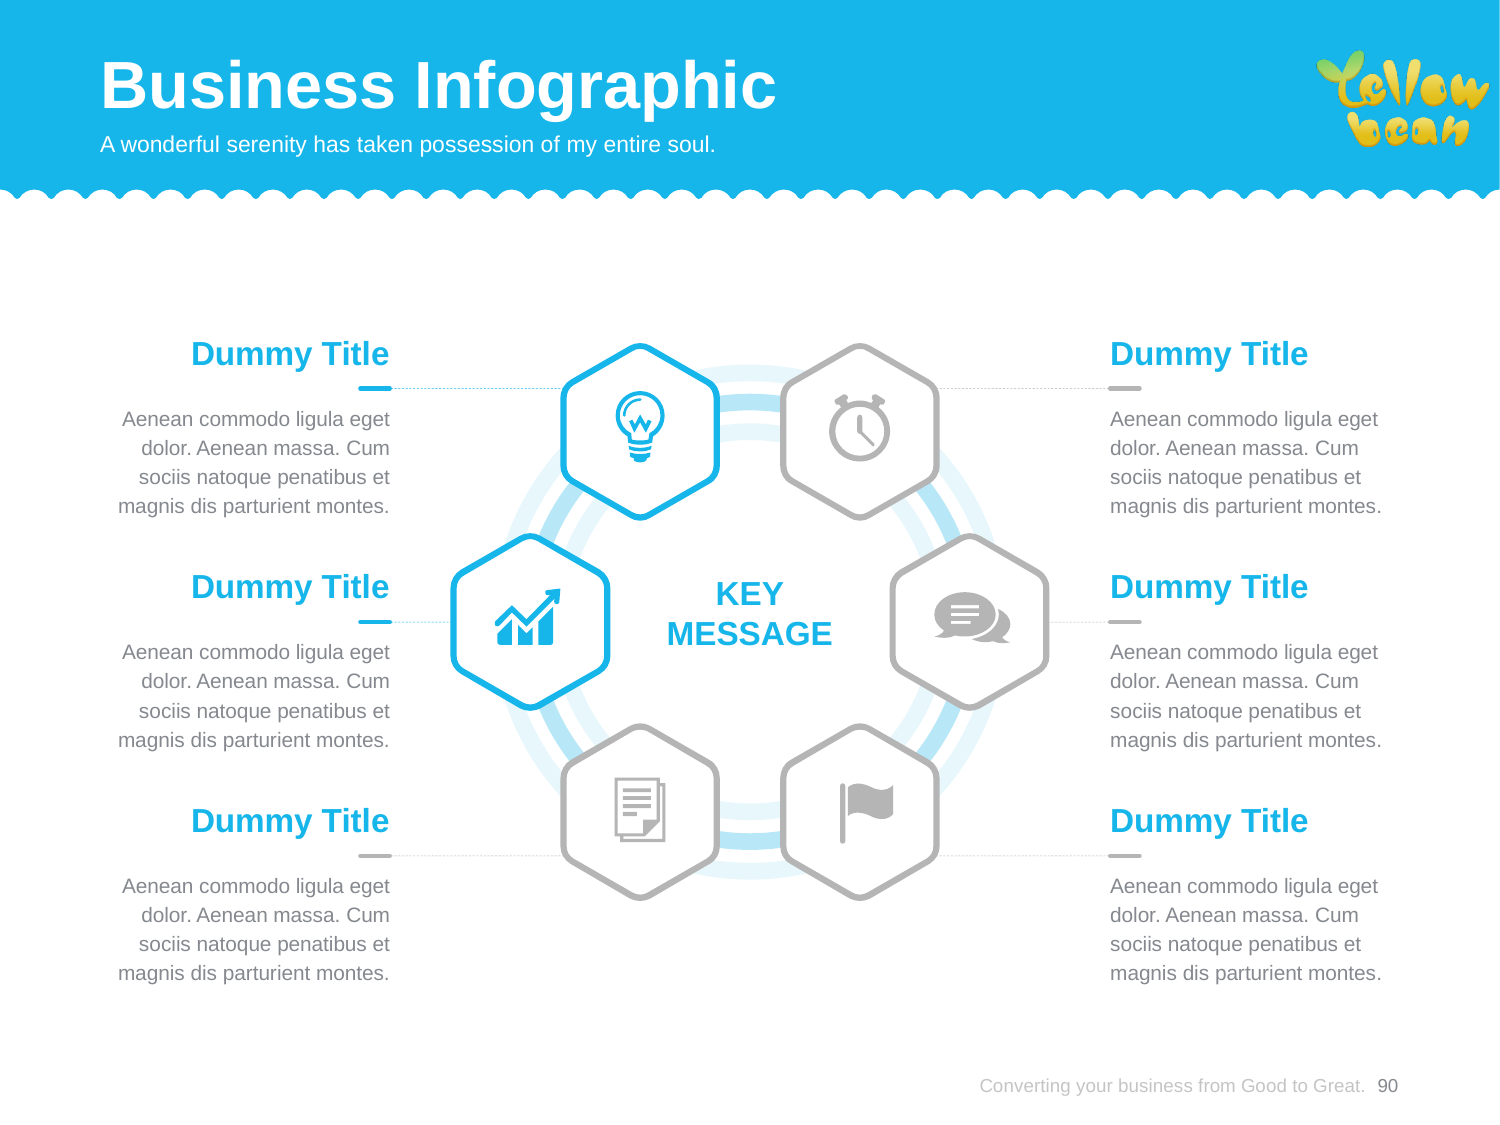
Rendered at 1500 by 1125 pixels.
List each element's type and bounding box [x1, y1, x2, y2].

text_box [446, 343, 1054, 902]
text_box [1110, 331, 1400, 519]
picture [1308, 42, 1500, 157]
text_box [1110, 798, 1400, 987]
list [100, 129, 1400, 189]
text_box [100, 565, 390, 753]
footer [905, 1044, 1352, 1125]
slide_number [1352, 1044, 1424, 1125]
text_box [1110, 565, 1400, 753]
title [100, 29, 1400, 127]
text_box [100, 798, 390, 987]
text_box [100, 331, 390, 519]
